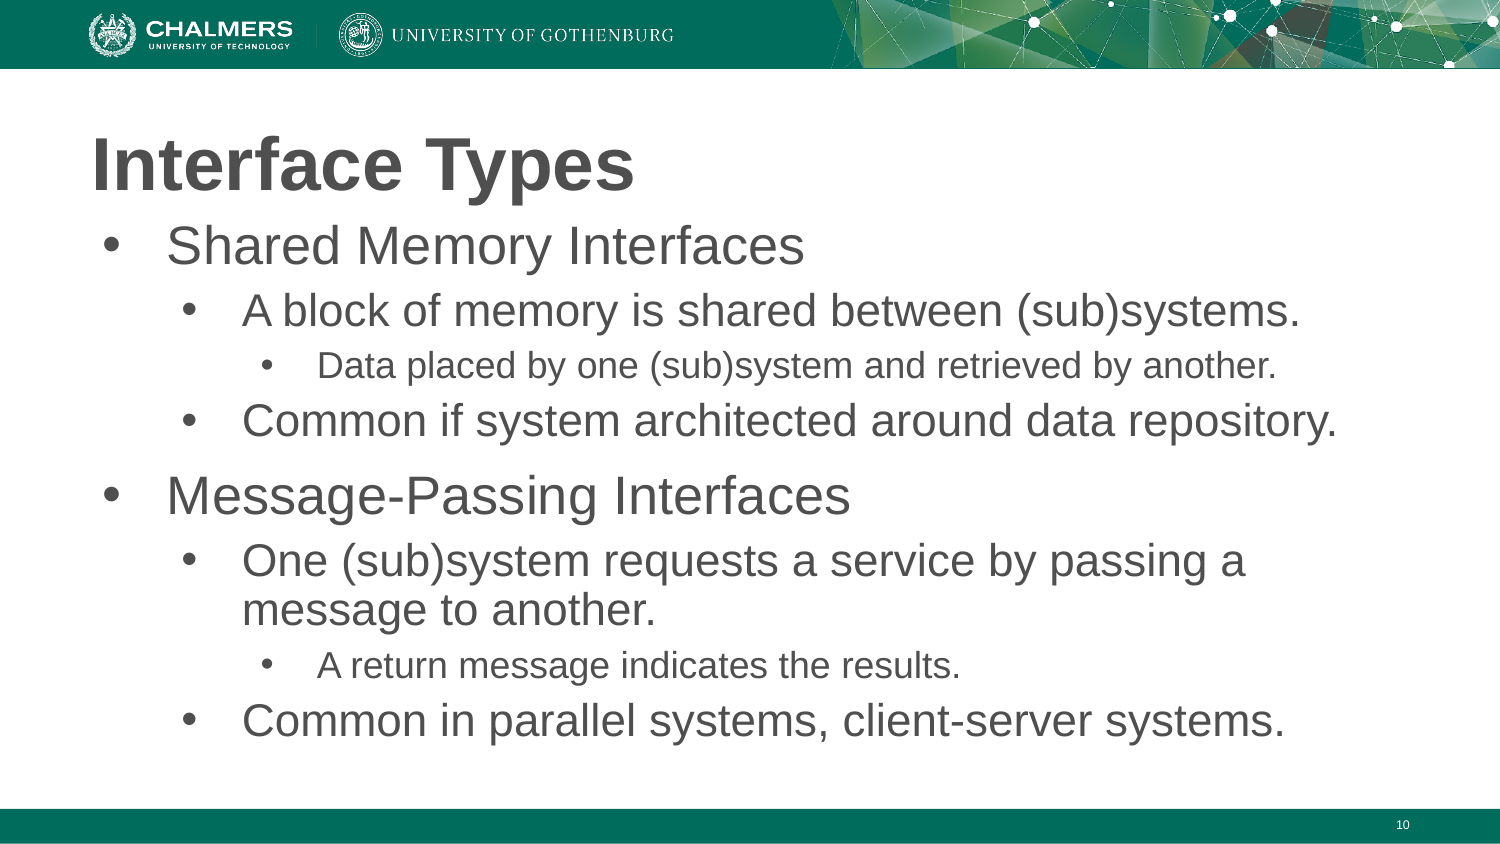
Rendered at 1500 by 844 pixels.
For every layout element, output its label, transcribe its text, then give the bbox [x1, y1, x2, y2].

picture [64, 0, 696, 85]
picture [759, 0, 1500, 68]
title Interface Types [76, 100, 1425, 210]
slide_number ‹#› [1074, 809, 1425, 844]
list Shared Memory Interfaces A block of memory is shared between (sub)systems. Data placed by one (sub)system and retrieved by another. Common if system architected around data repository. Message-Passing Interfaces One (sub)system requests a service by passing a message to another. A return message indicates the results. Common in parallel systems, client-server systems. [76, 210, 1425, 782]
